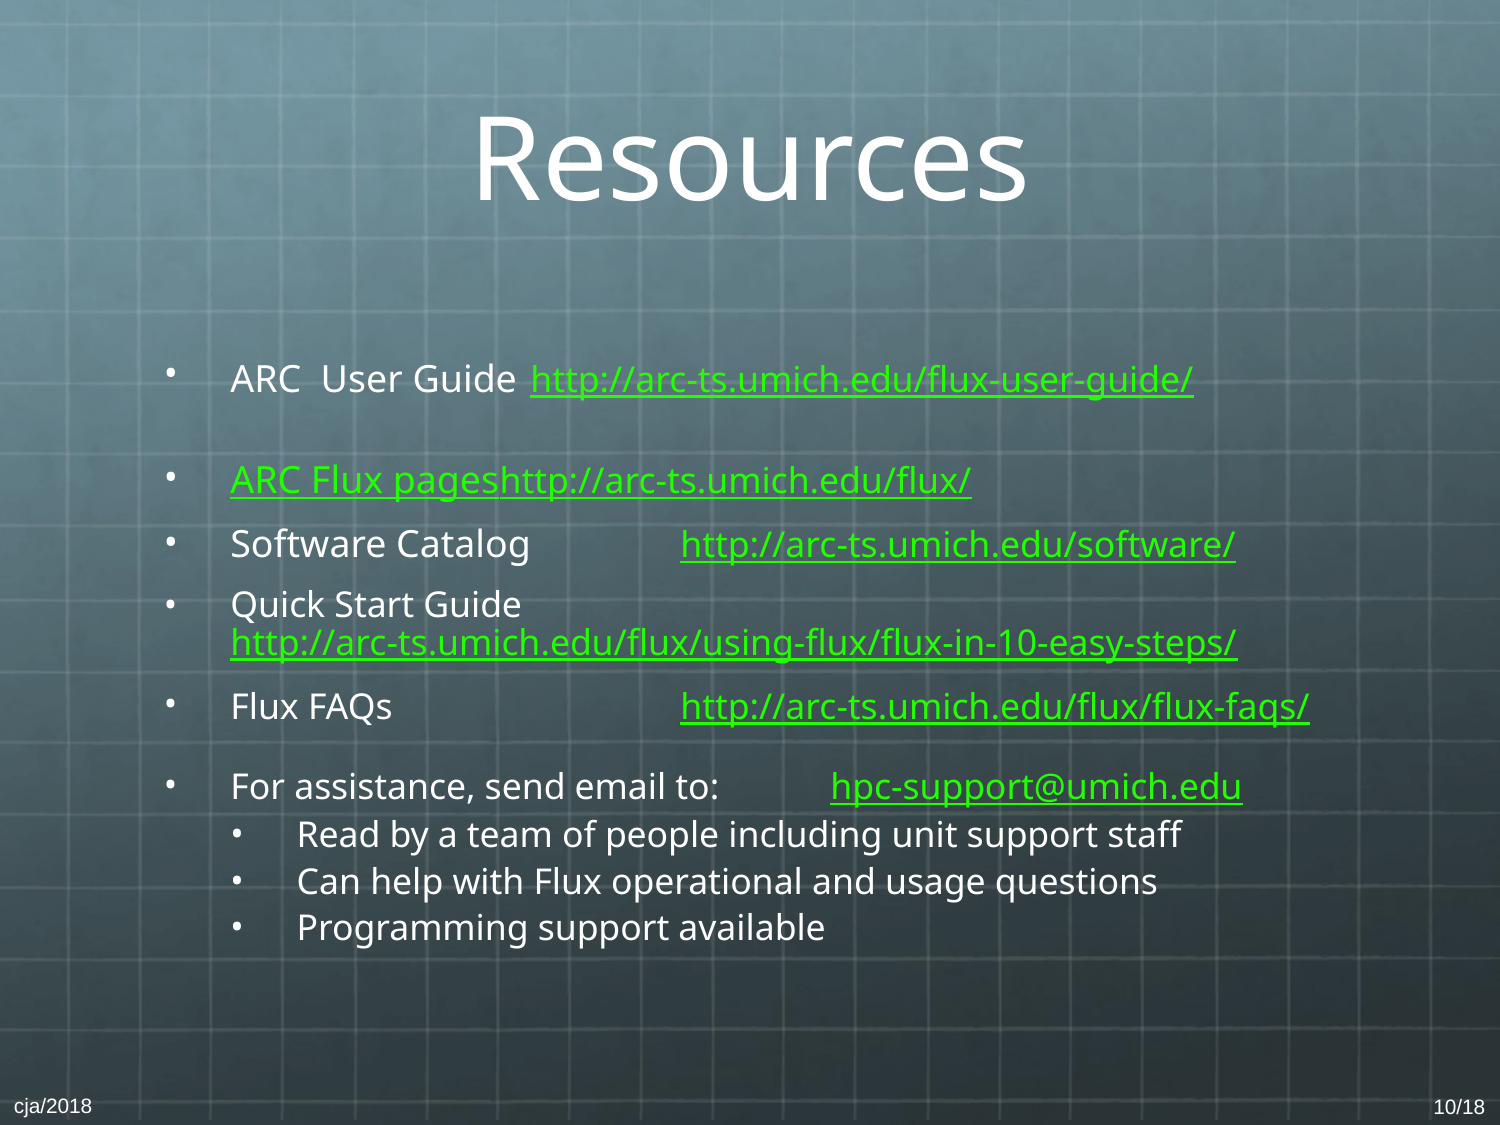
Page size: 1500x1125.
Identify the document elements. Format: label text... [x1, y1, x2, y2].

title Resources [128, 17, 1372, 289]
list ARC User Guide http://arc-ts.umich.edu/flux-user-guide/ ARC Flux pages http://arc-ts.umich.edu/flux/ Software Catalog http://arc-ts.umich.edu/software/ Quick Start Guide http://arc-ts.umich.edu/flux/using-flux/flux-in-10-easy-steps/ Flux FAQs http://arc-ts.umich.edu/flux/flux-faqs/ For assistance, send email to: hpc-support@umich.edu Read by a team of people including unit support staff Can help with Flux operational and usage questions Programming support available [127, 308, 1372, 958]
picture [0, 0, 1500, 1125]
